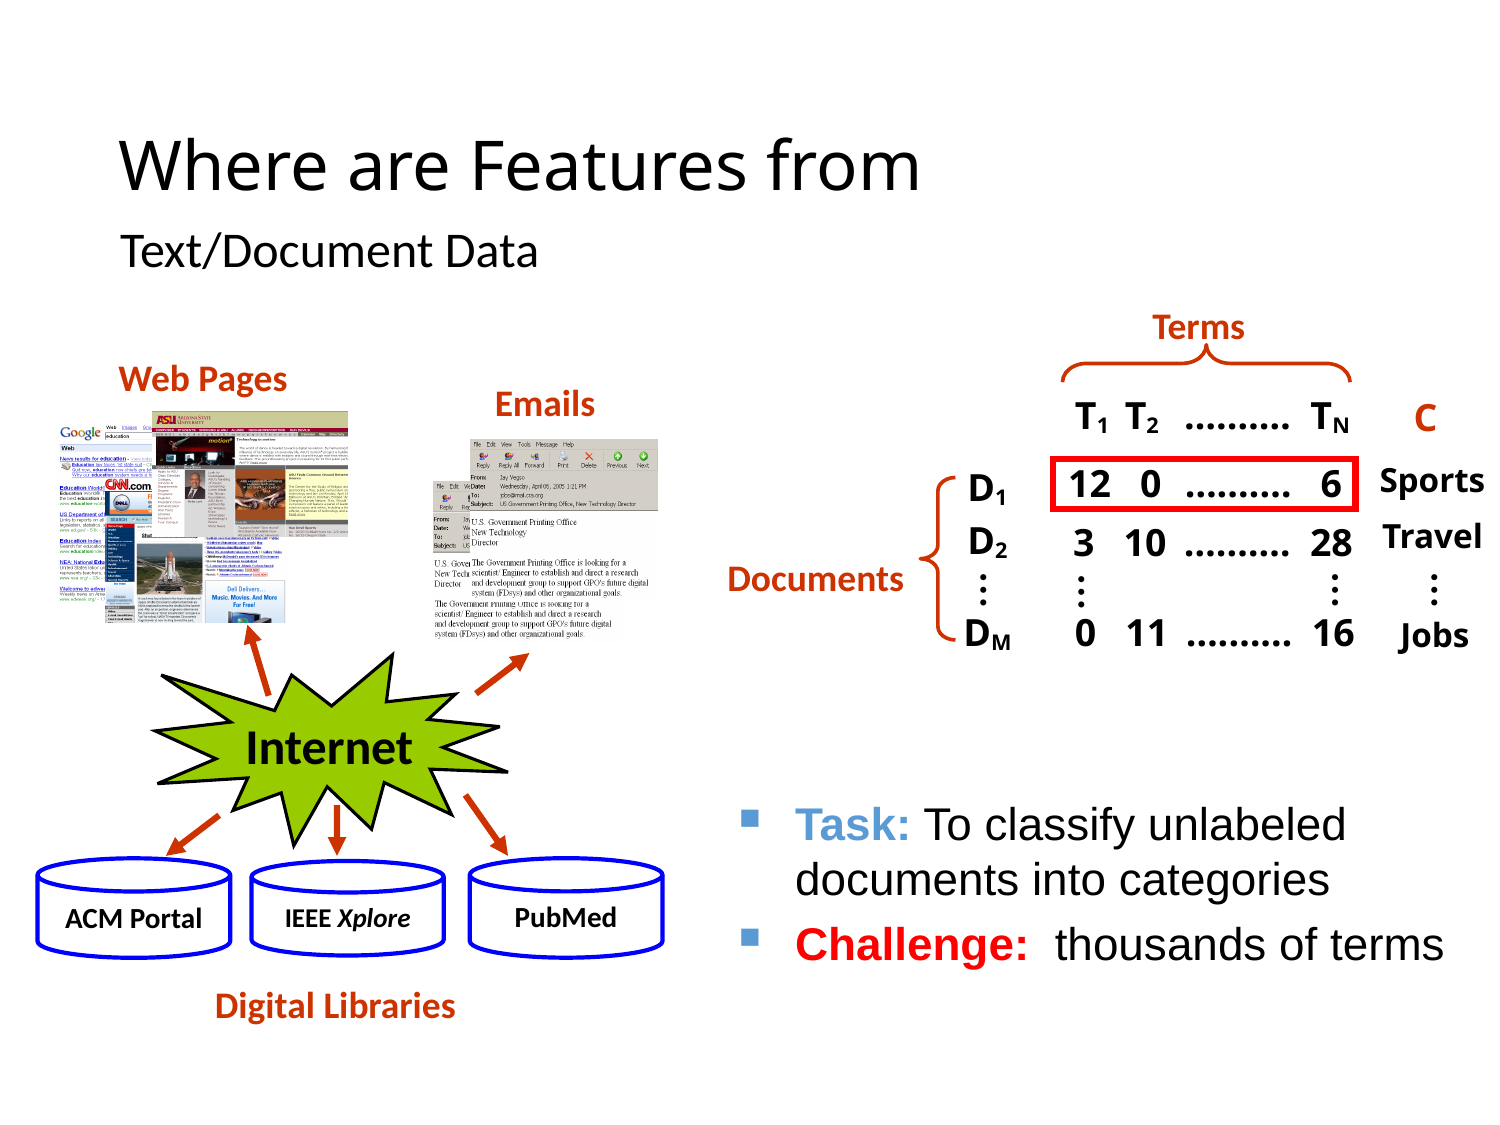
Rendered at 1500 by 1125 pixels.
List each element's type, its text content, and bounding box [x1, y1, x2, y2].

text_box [712, 294, 1475, 672]
title Where are Features from [103, 59, 1397, 278]
text_box Text/Document Data [105, 209, 555, 285]
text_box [37, 346, 663, 1035]
text_box Task: To classify unlabeled documents into categories Challenge: thousands of terms [724, 787, 1475, 998]
